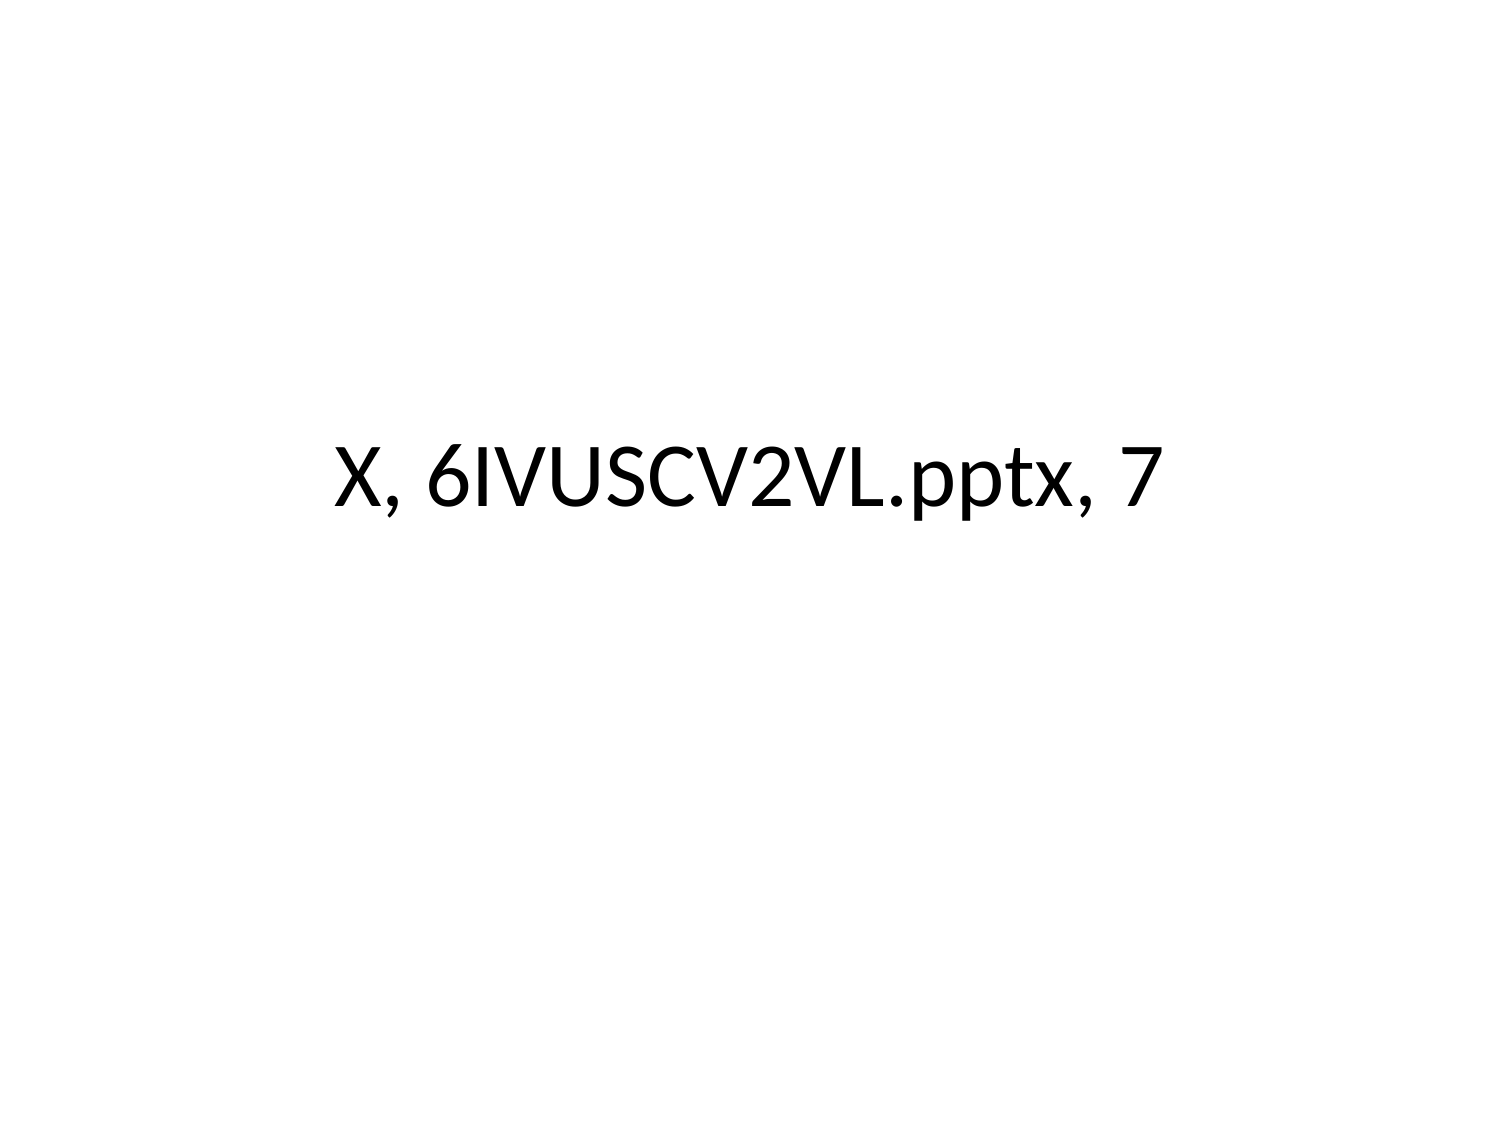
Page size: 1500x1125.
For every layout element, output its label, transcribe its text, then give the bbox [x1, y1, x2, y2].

title X, 6IVUSCV2VL.pptx, 7 [112, 349, 1388, 591]
